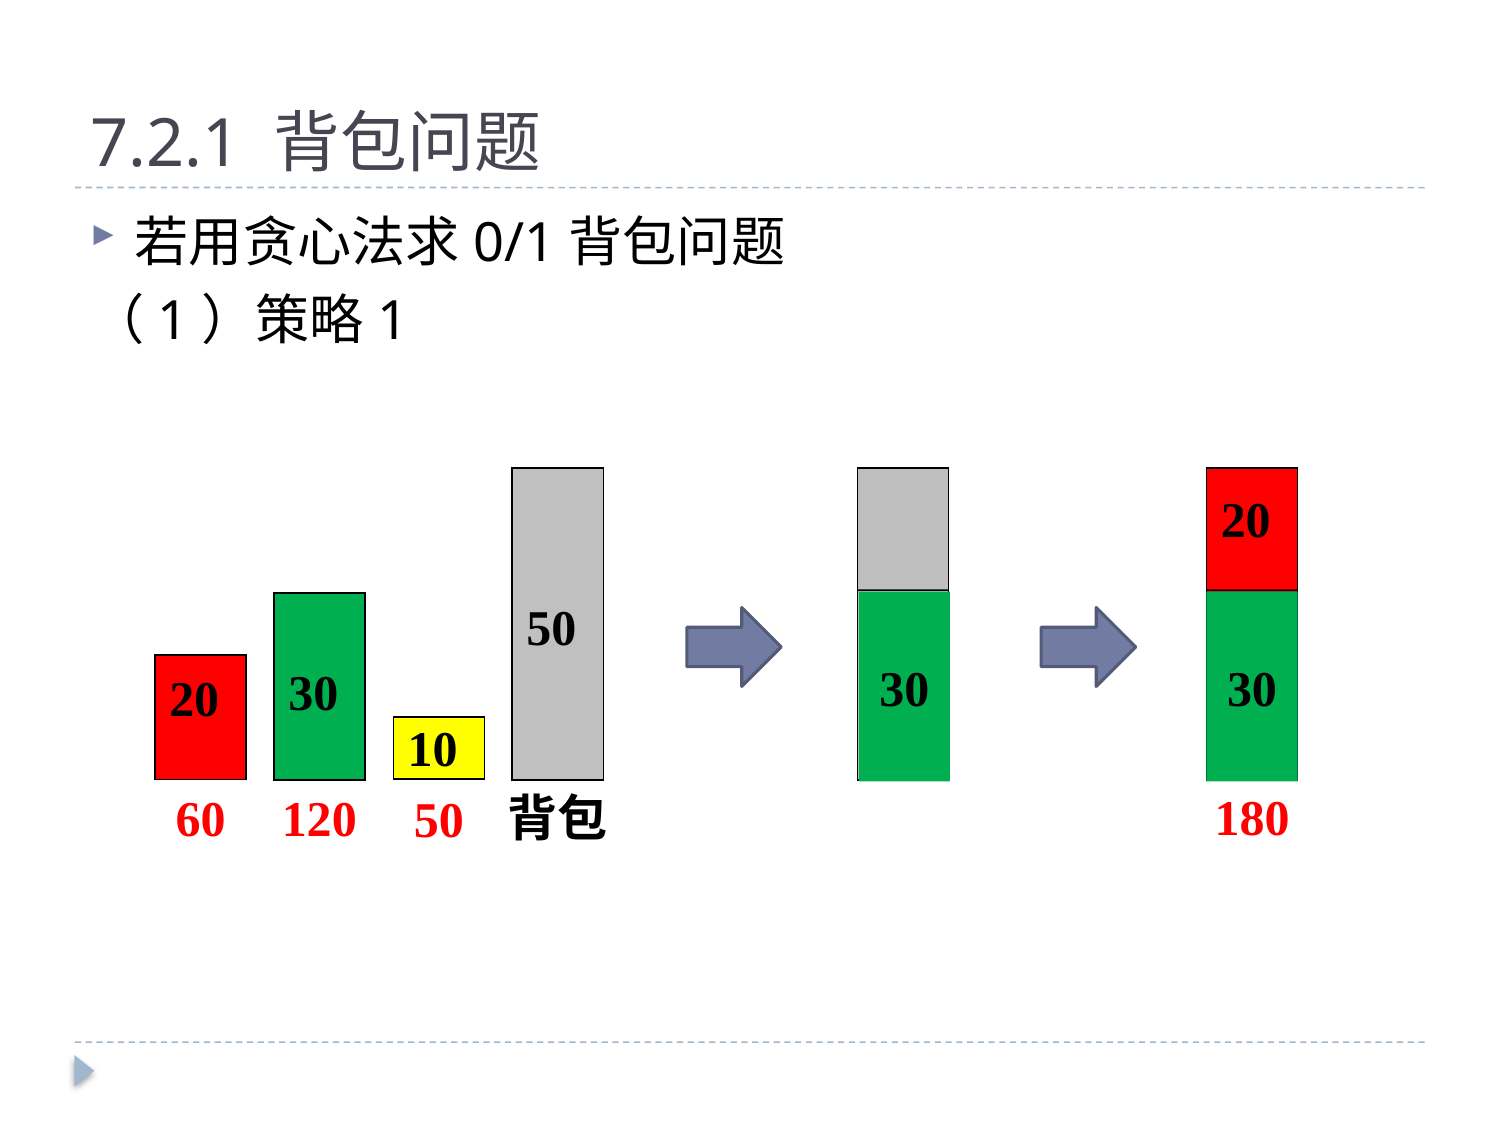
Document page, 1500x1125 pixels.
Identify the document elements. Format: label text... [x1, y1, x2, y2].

title 7.2.1 背包问题 [75, 24, 1425, 188]
text_box 180 [1199, 777, 1305, 853]
text_box [685, 606, 783, 688]
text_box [857, 467, 949, 781]
text_box [1039, 606, 1137, 688]
list 若用贪心法求0/1背包问题 （1）策略1 [75, 200, 1425, 1010]
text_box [1206, 467, 1298, 781]
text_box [154, 467, 625, 856]
